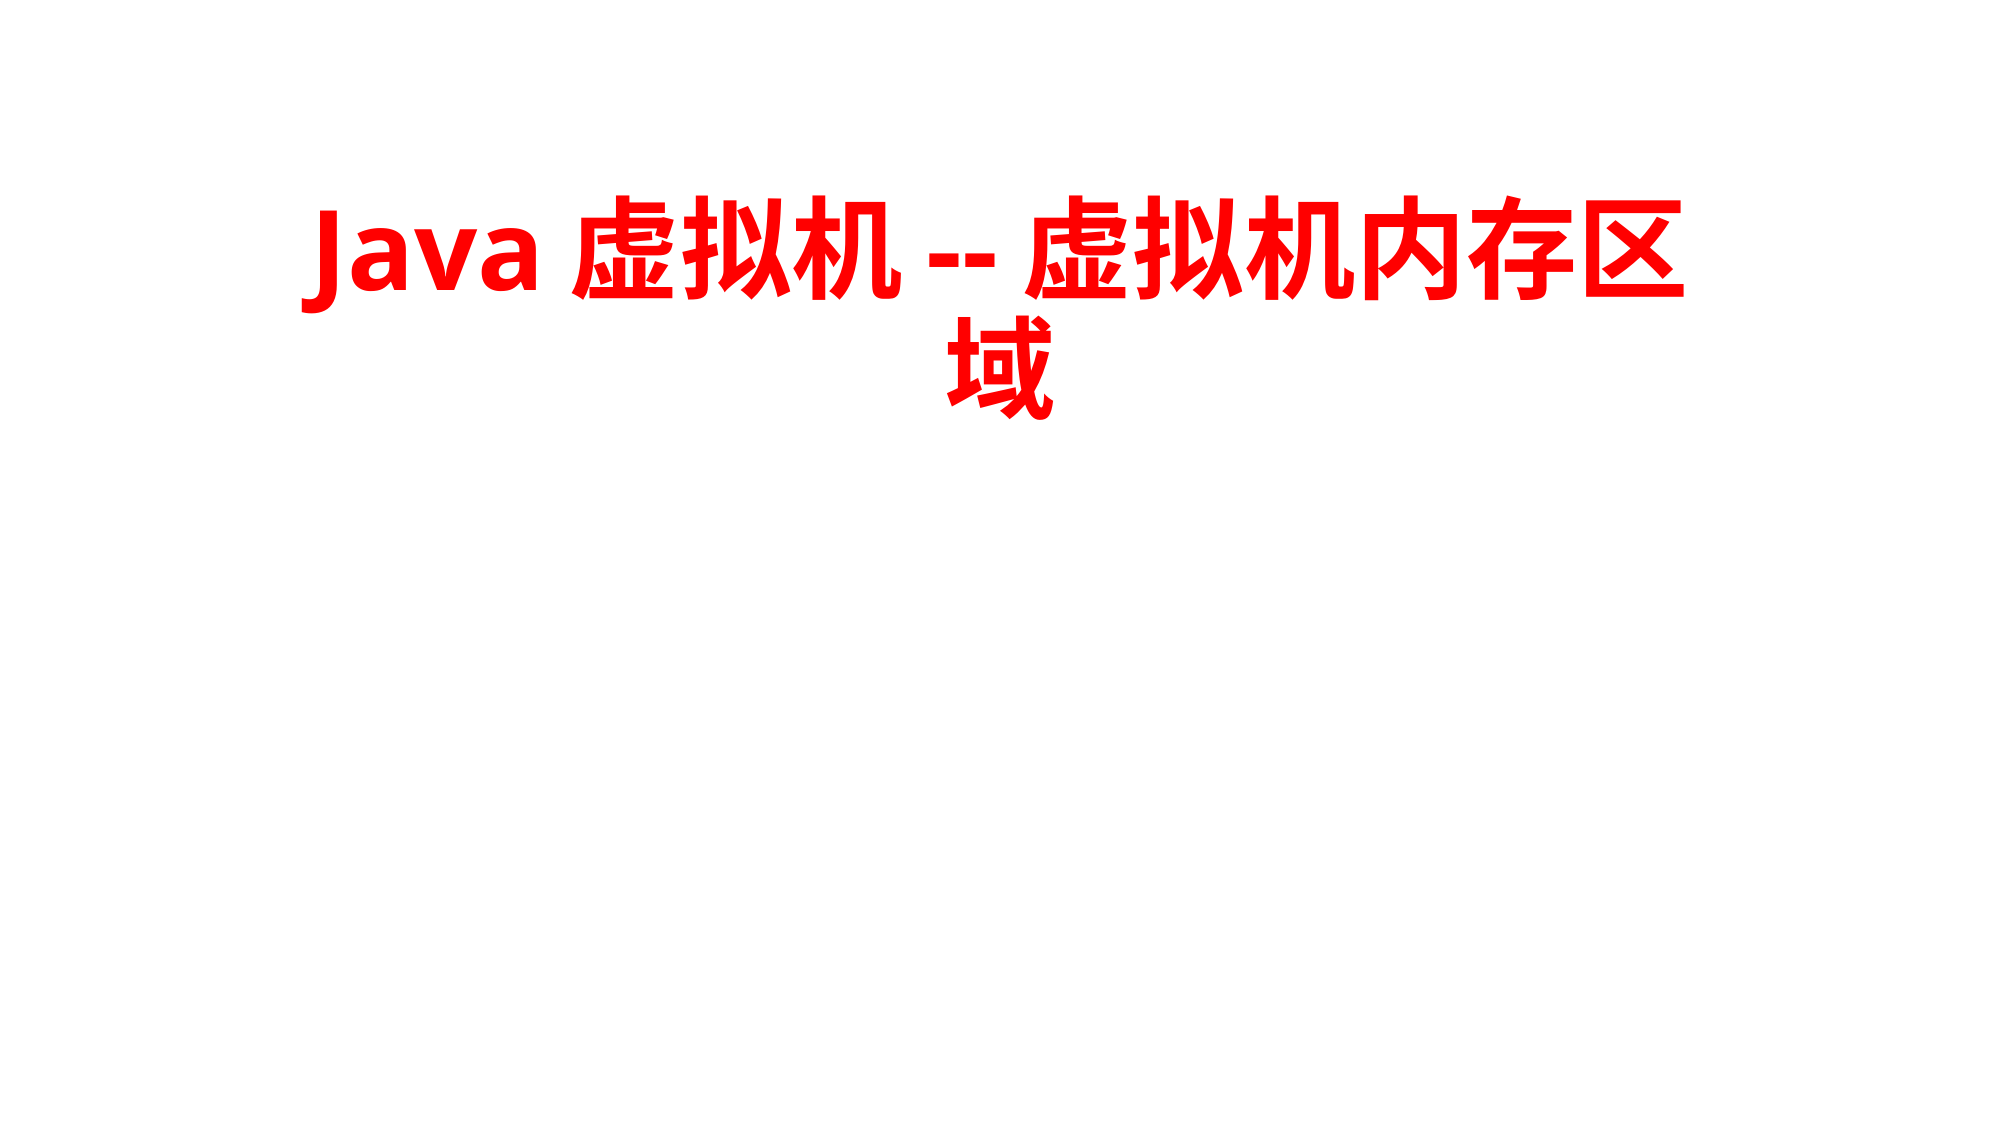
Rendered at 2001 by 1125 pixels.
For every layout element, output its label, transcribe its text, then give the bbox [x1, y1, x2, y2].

title Java虚拟机--虚拟机内存区域 [249, 184, 1750, 576]
